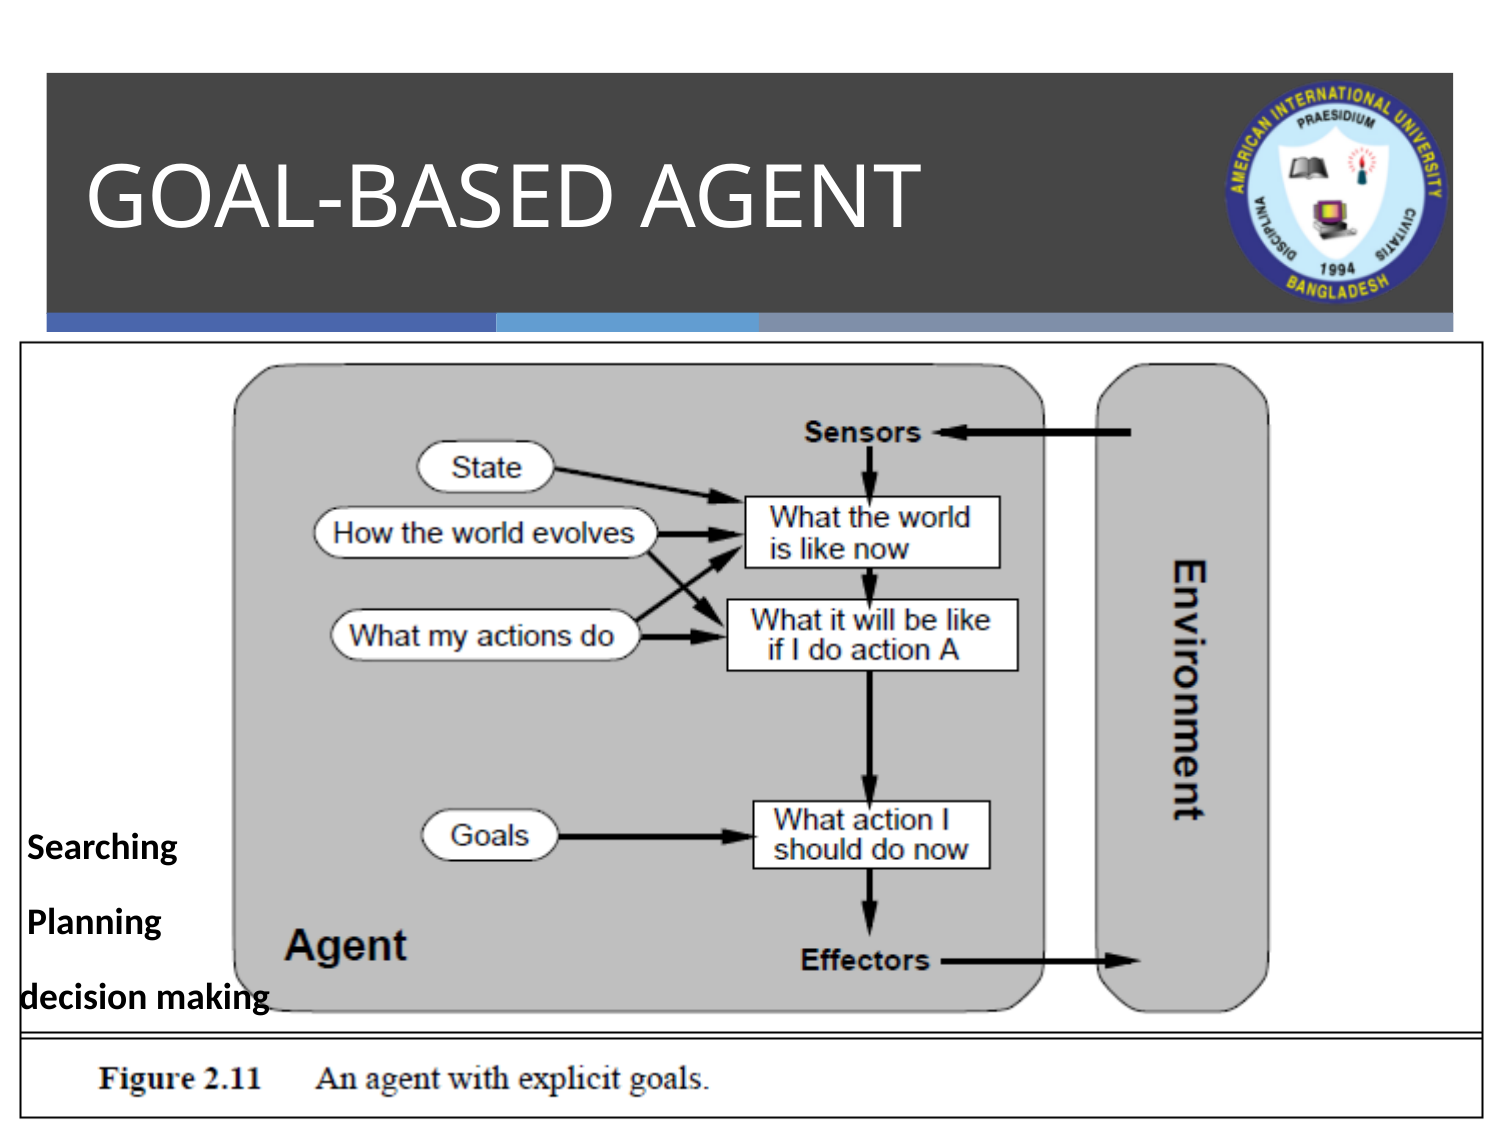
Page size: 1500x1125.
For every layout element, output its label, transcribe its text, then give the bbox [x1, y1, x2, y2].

title GOAL-BASED AGENT [69, 73, 1351, 253]
picture [1220, 75, 1454, 310]
picture [11, 331, 1489, 1124]
